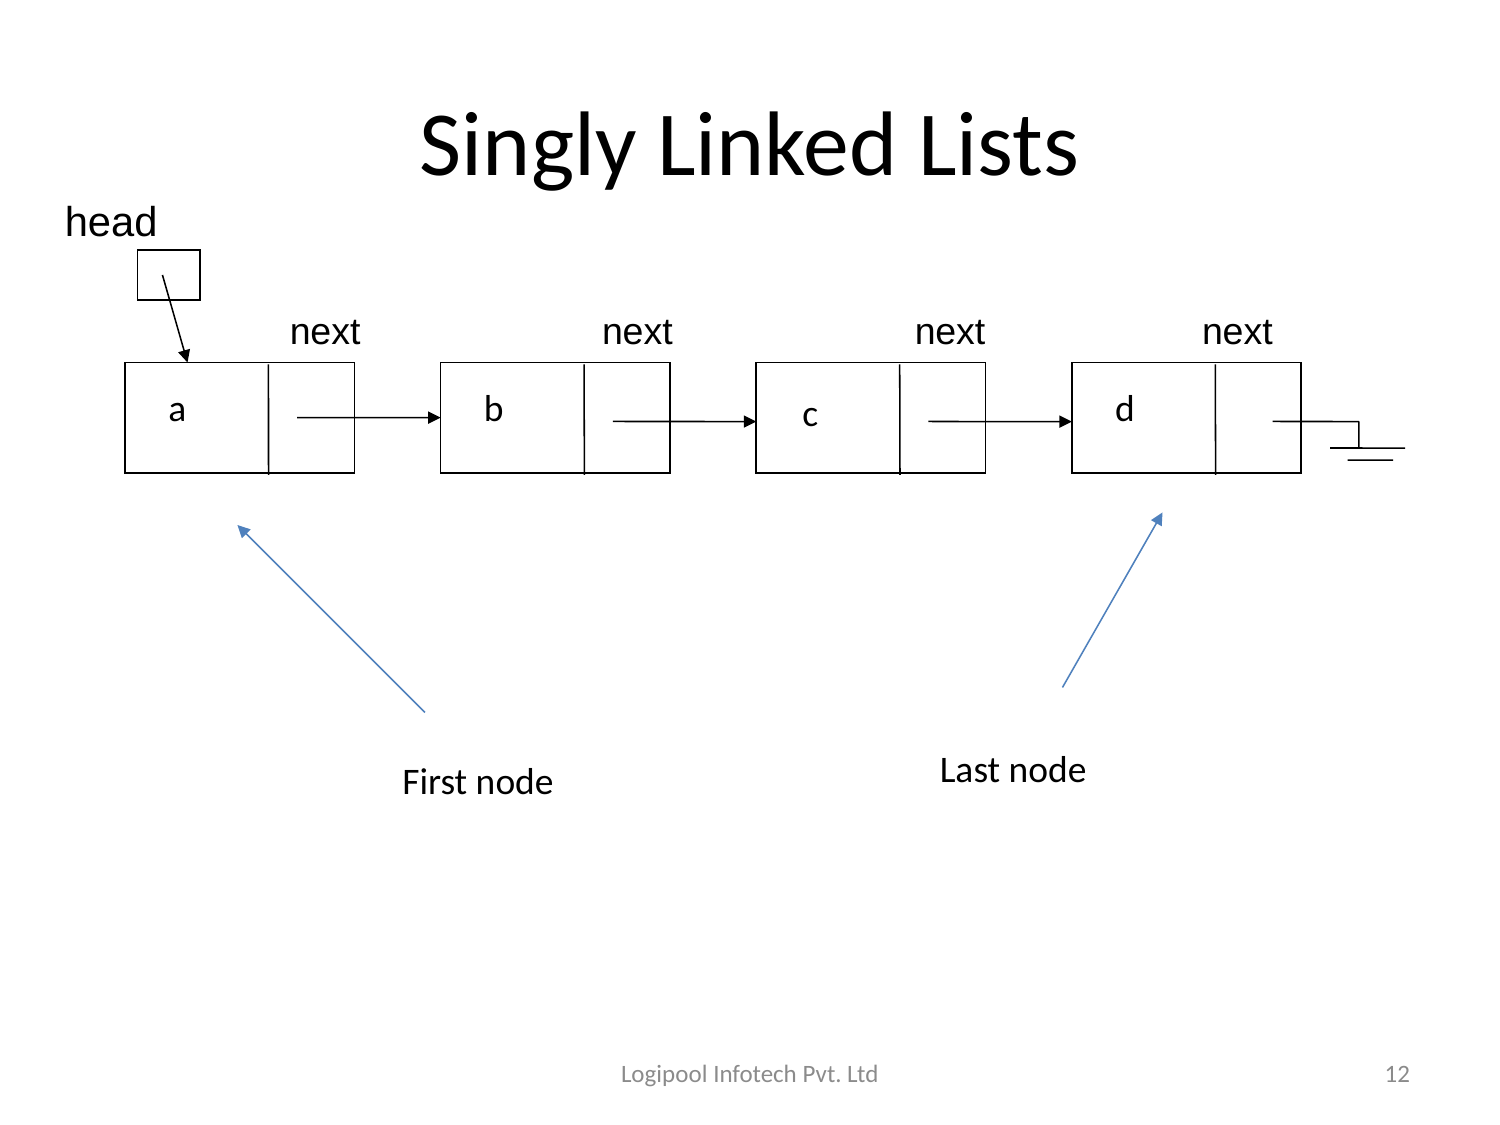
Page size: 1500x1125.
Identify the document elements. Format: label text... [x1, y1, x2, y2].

text_box [169, 300, 191, 360]
text_box [137, 249, 200, 300]
slide_number 12 [1074, 1042, 1425, 1103]
text_box head [50, 187, 463, 253]
title Singly Linked Lists [75, 45, 1425, 233]
text_box next [899, 299, 1038, 360]
text_box [1062, 512, 1163, 688]
text_box next [1187, 299, 1325, 360]
text_box Last node [924, 737, 1250, 798]
text_box next [587, 299, 725, 360]
text_box next [274, 299, 413, 360]
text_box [124, 362, 1406, 476]
footer Logipool Infotech Pvt. Ltd [512, 1042, 988, 1103]
text_box First node [387, 749, 675, 810]
text_box [237, 525, 426, 713]
